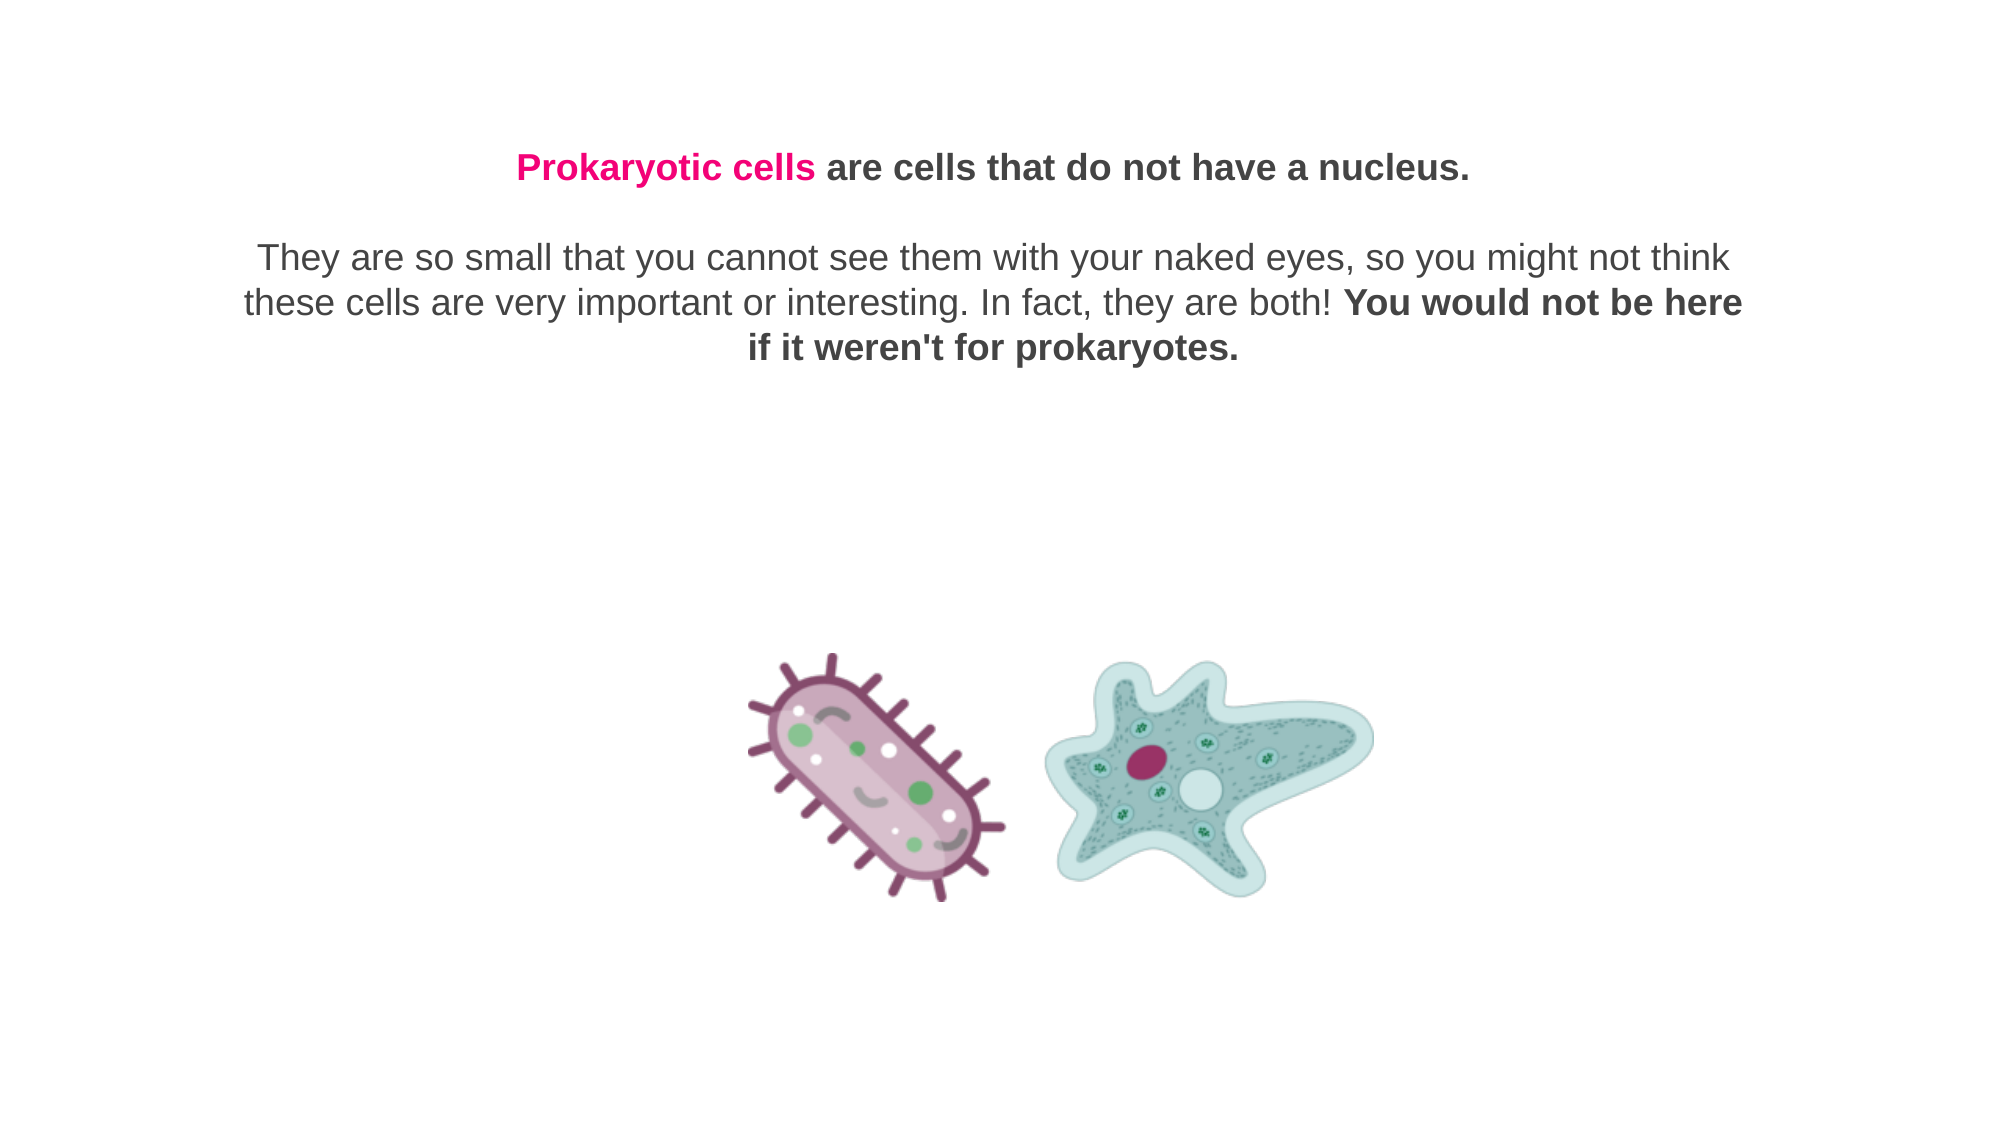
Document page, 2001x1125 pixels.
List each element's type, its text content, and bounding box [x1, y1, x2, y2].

picture [748, 653, 1374, 902]
text_box Prokaryotic cells are cells that do not have a nucleus. They are so small that you cannot see them with your naked eyes, so you might not think these cells are very important or interesting. In fact, they are both! You would not be here if it weren't for prokaryotes. [212, 135, 1775, 375]
